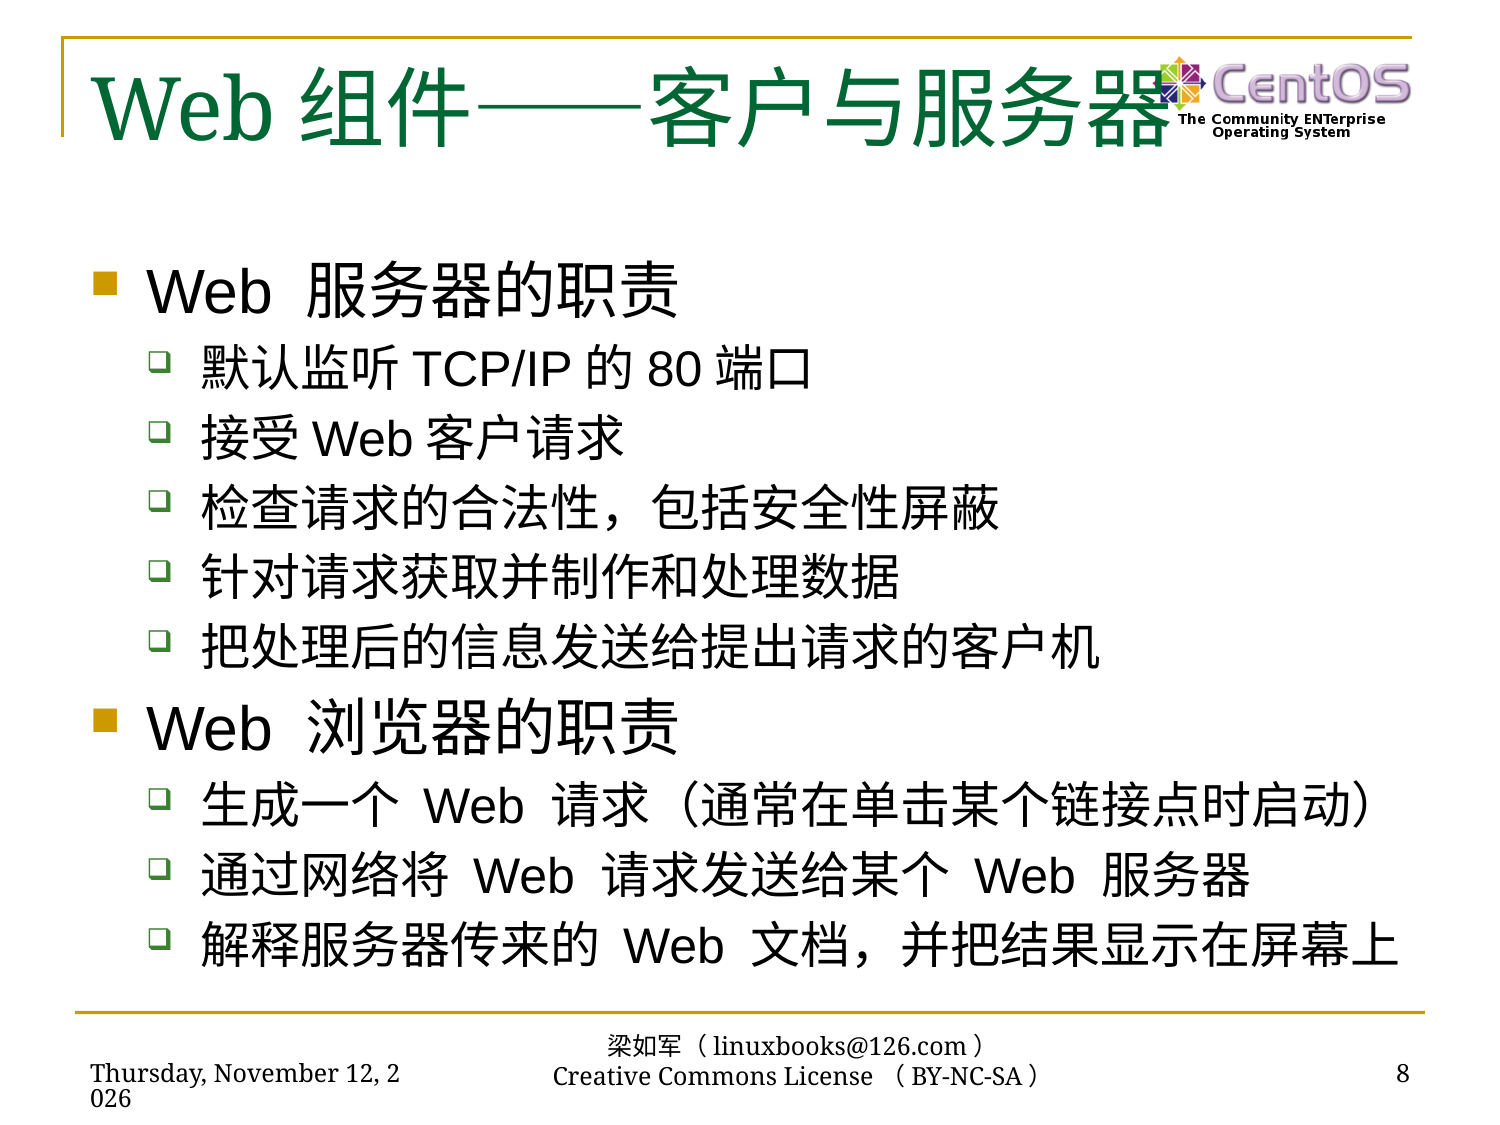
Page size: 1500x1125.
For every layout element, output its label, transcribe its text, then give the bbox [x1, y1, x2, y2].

footer 梁如军（linuxbooks@126.com） Creative Commons License（BY-NC-SA） [359, 1022, 1247, 1099]
title Web组件——客户与服务器 [74, 45, 1426, 233]
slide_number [74, 1023, 426, 1100]
list Web 服务器的职责 默认监听TCP/IP的80端口 接受Web客户请求 检查请求的合法性，包括安全性屏蔽 针对请求获取并制作和处理数据 把处理后的信息发送给提出请求的客户机 Web 浏览器的职责 生成一个 Web 请求（通常在单击某个链接点时启动） 通过网络将 Web 请求发送给某个 Web 服务器 解释服务器传来的 Web 文档，并把结果显示在屏幕上 [74, 243, 1426, 1006]
slide_number 8 [1074, 1023, 1426, 1100]
